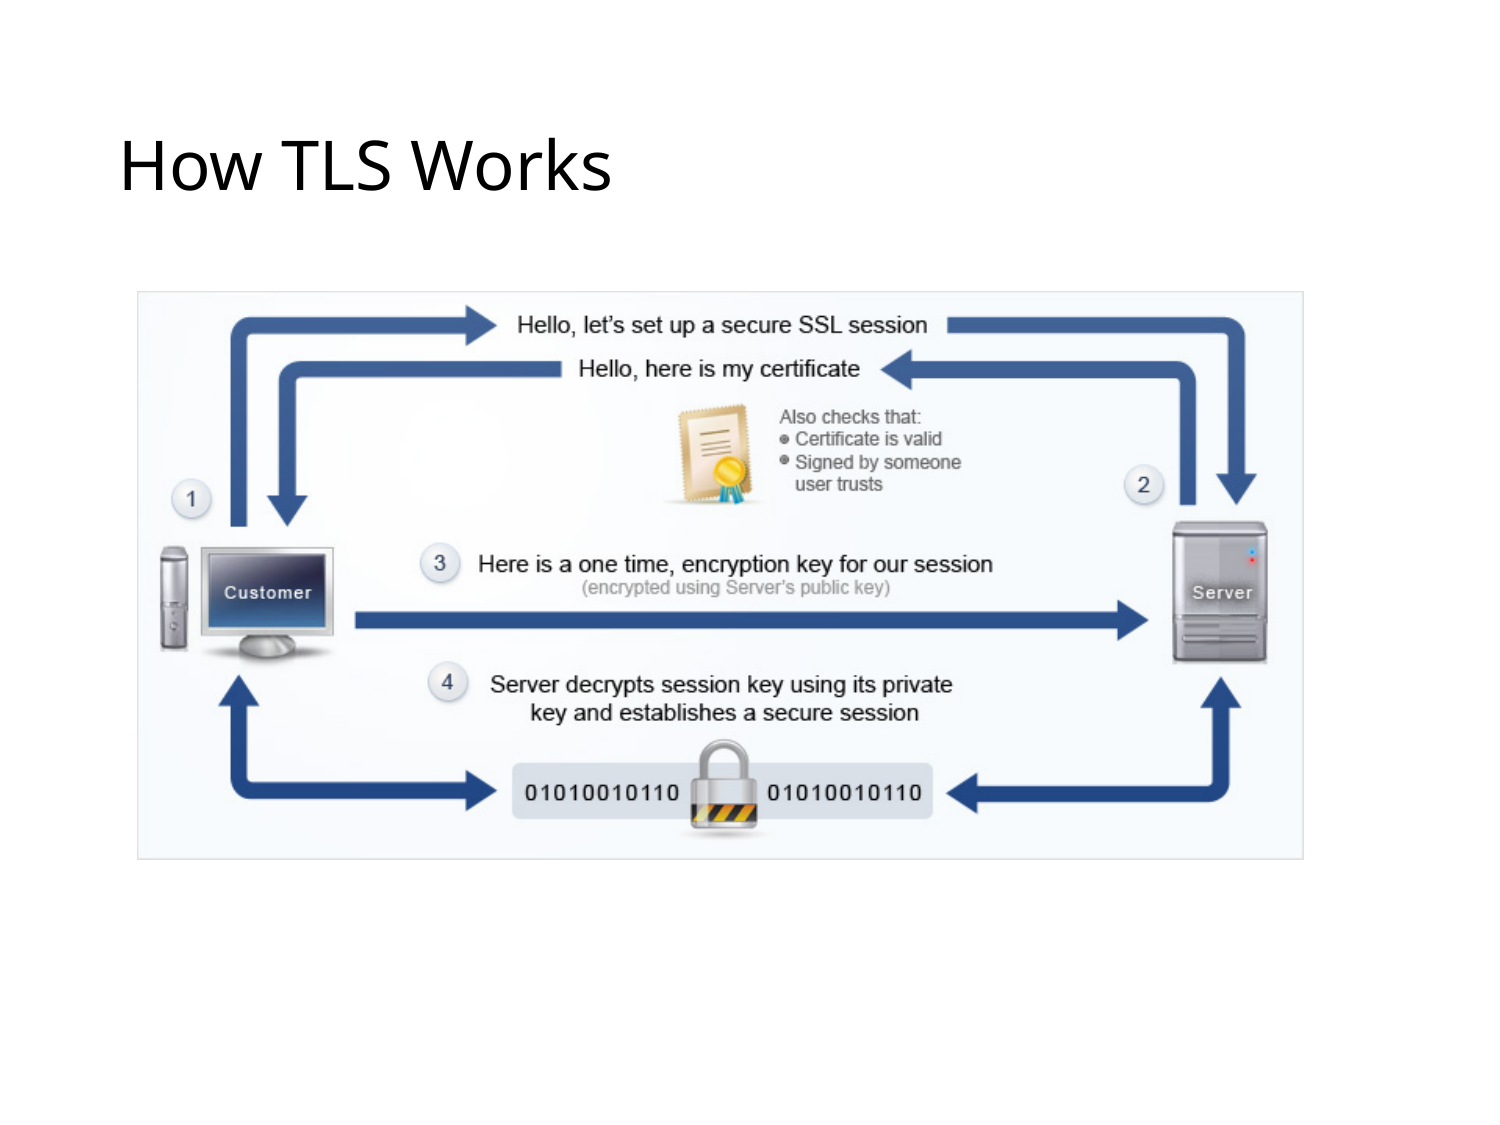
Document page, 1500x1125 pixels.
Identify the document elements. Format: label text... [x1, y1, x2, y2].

picture [137, 291, 1304, 860]
title How TLS Works [103, 59, 1397, 278]
